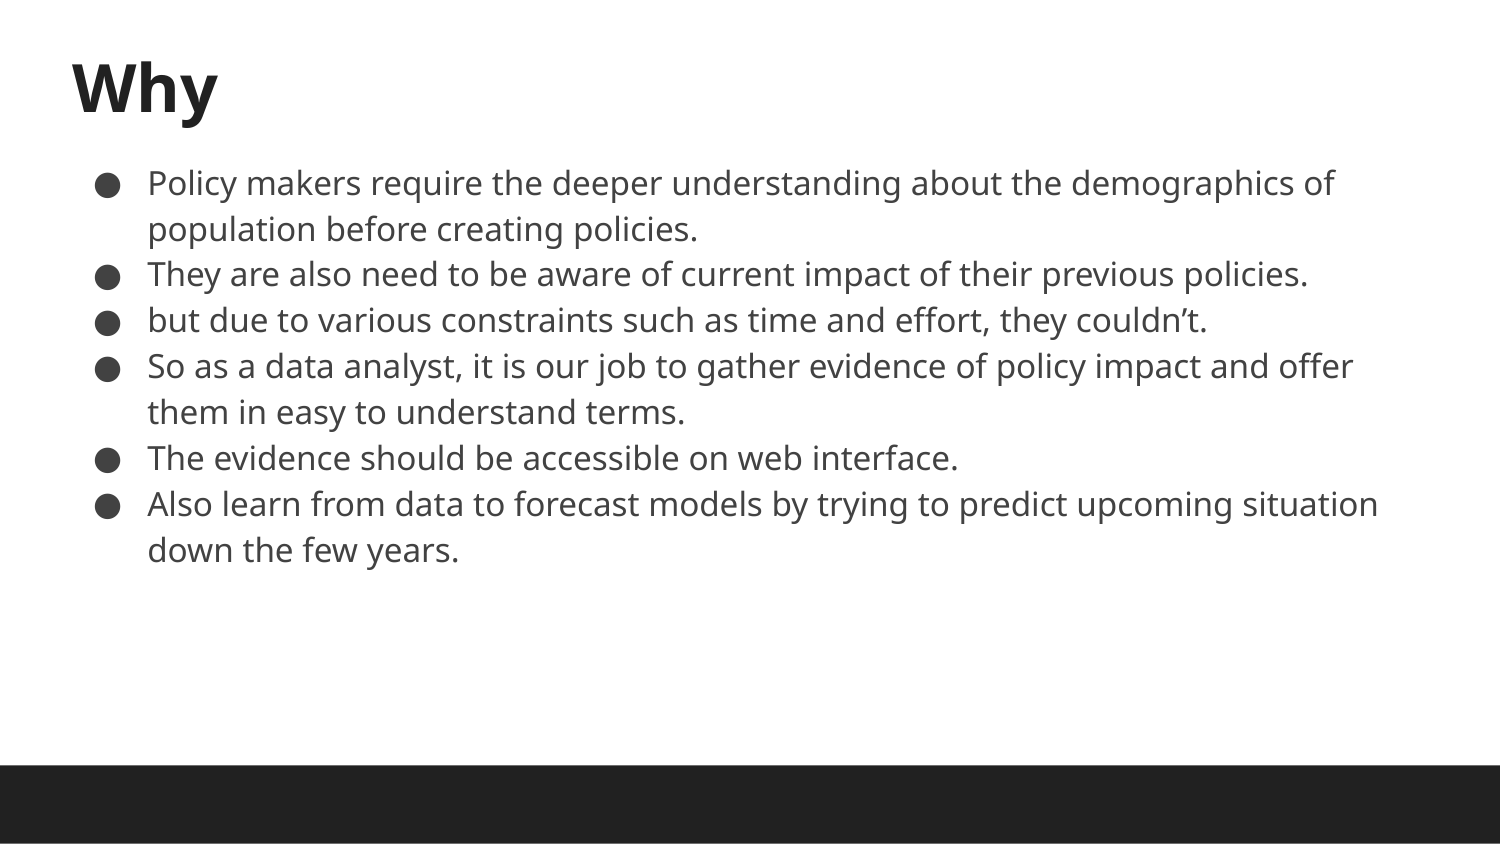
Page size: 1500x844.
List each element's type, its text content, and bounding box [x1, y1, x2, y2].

list Policy makers require the deeper understanding about the demographics of population before creating policies. They are also need to be aware of current impact of their previous policies. but due to various constraints such as time and effort, they couldn’t. So as a data analyst, it is our job to gather evidence of policy impact and offer them in easy to understand terms. The evidence should be accessible on web interface. Also learn from data to forecast models by trying to predict upcoming situation down the few years. [57, 140, 1412, 761]
title Why [57, 32, 1273, 140]
